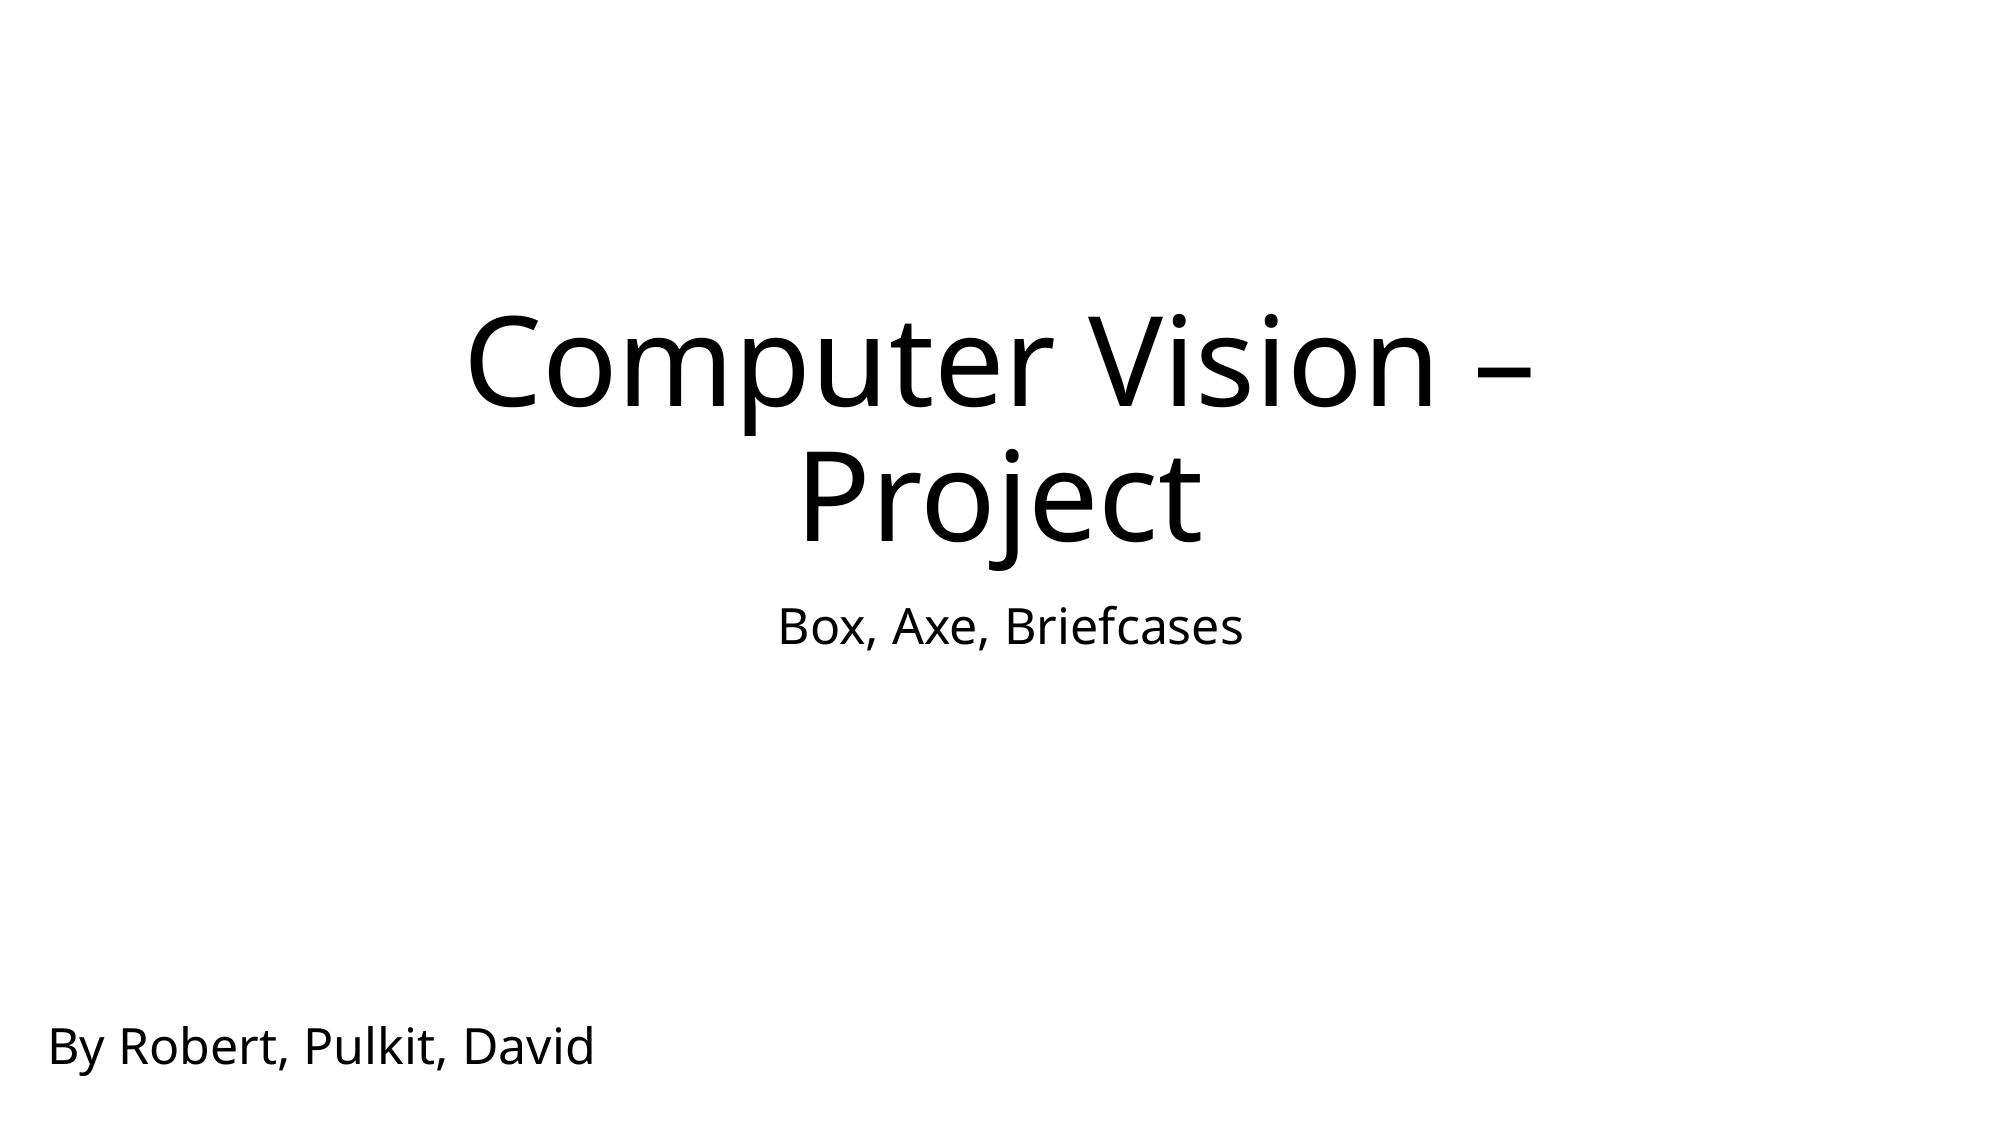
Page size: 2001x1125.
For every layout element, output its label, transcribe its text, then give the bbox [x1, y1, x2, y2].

title Computer Vision – Project [249, 184, 1750, 576]
subtitle Box, Axe, Briefcases [261, 593, 1762, 866]
text_box By Robert, Pulkit, David [0, 1014, 1048, 1100]
